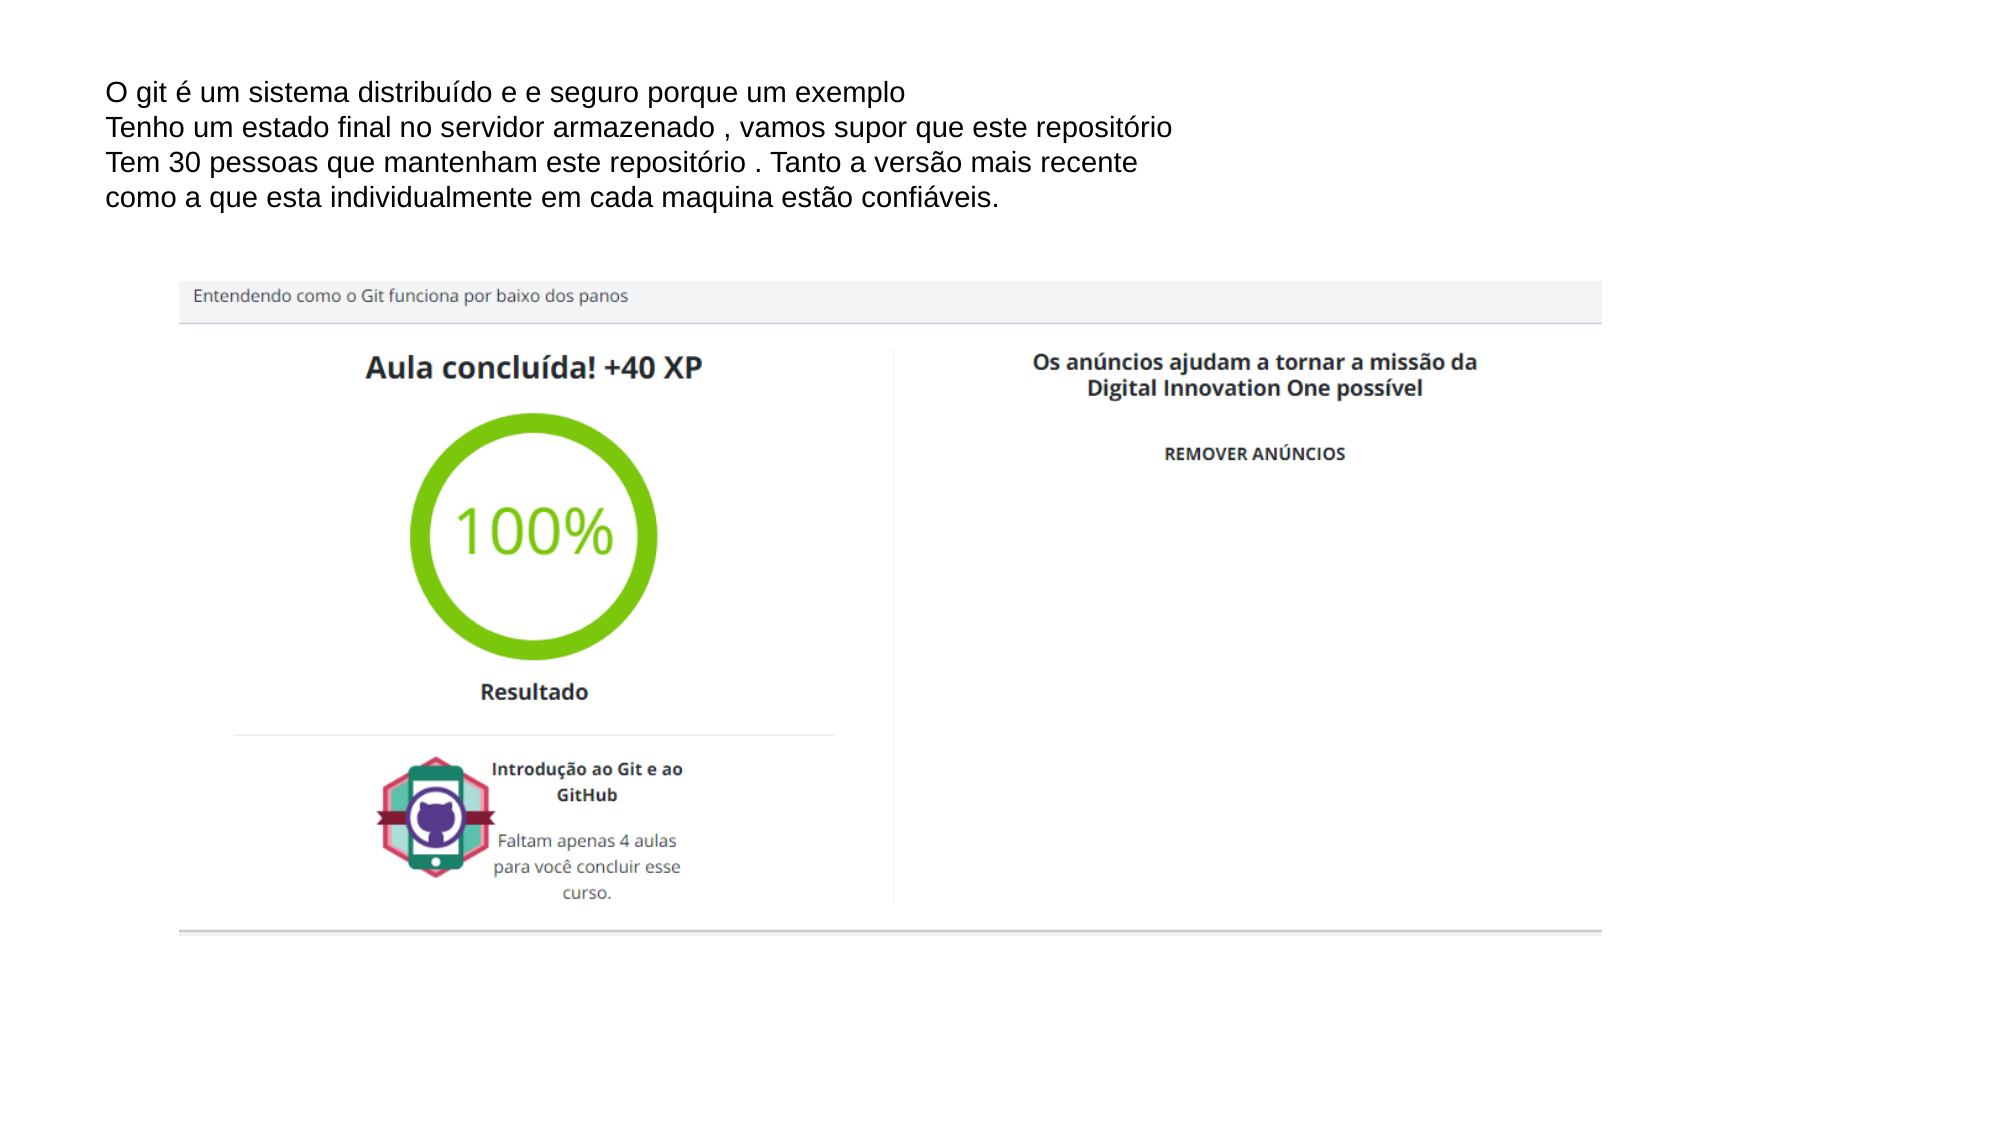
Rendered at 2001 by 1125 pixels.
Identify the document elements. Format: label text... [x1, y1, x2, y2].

text_box O git é um sistema distribuído e e seguro porque um exemplo Tenho um estado final no servidor armazenado , vamos supor que este repositório Tem 30 pessoas que mantenham este repositório . Tanto a versão mais recente como a que esta individualmente em cada maquina estão confiáveis. [90, 65, 1214, 221]
picture [179, 281, 1602, 936]
